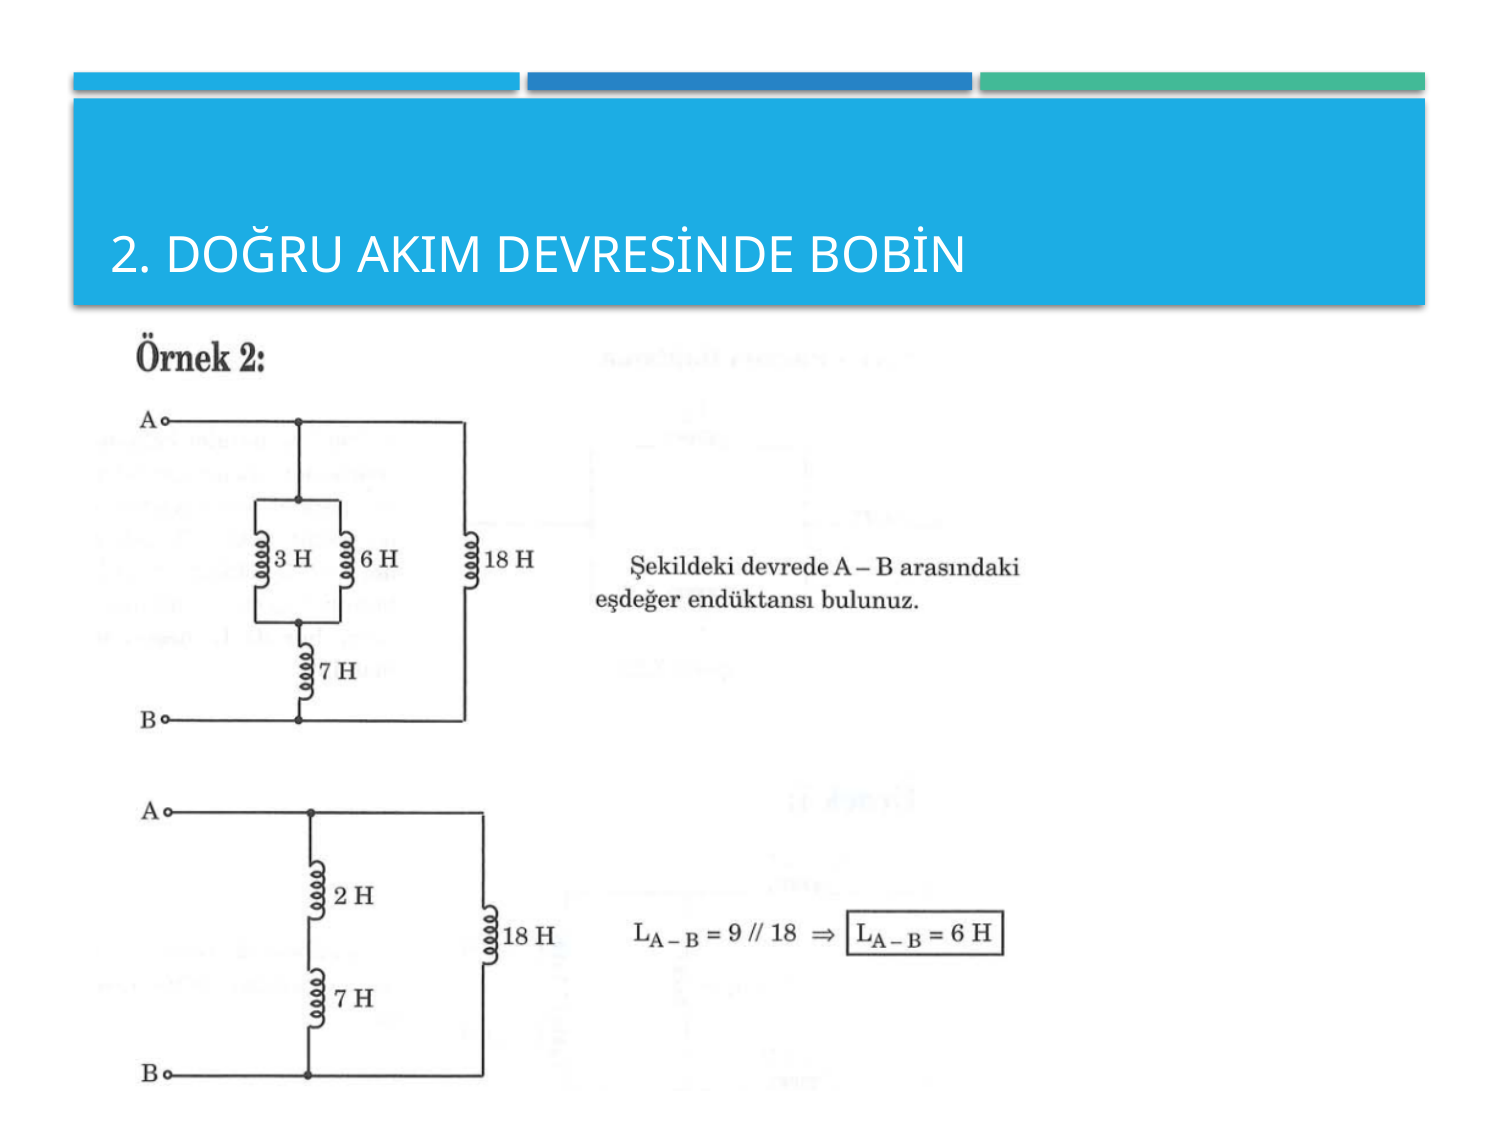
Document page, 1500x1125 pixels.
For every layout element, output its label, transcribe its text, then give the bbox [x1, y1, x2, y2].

picture [94, 326, 1029, 1091]
title 2. Doğru akım devresinde bobin [95, 112, 1406, 291]
